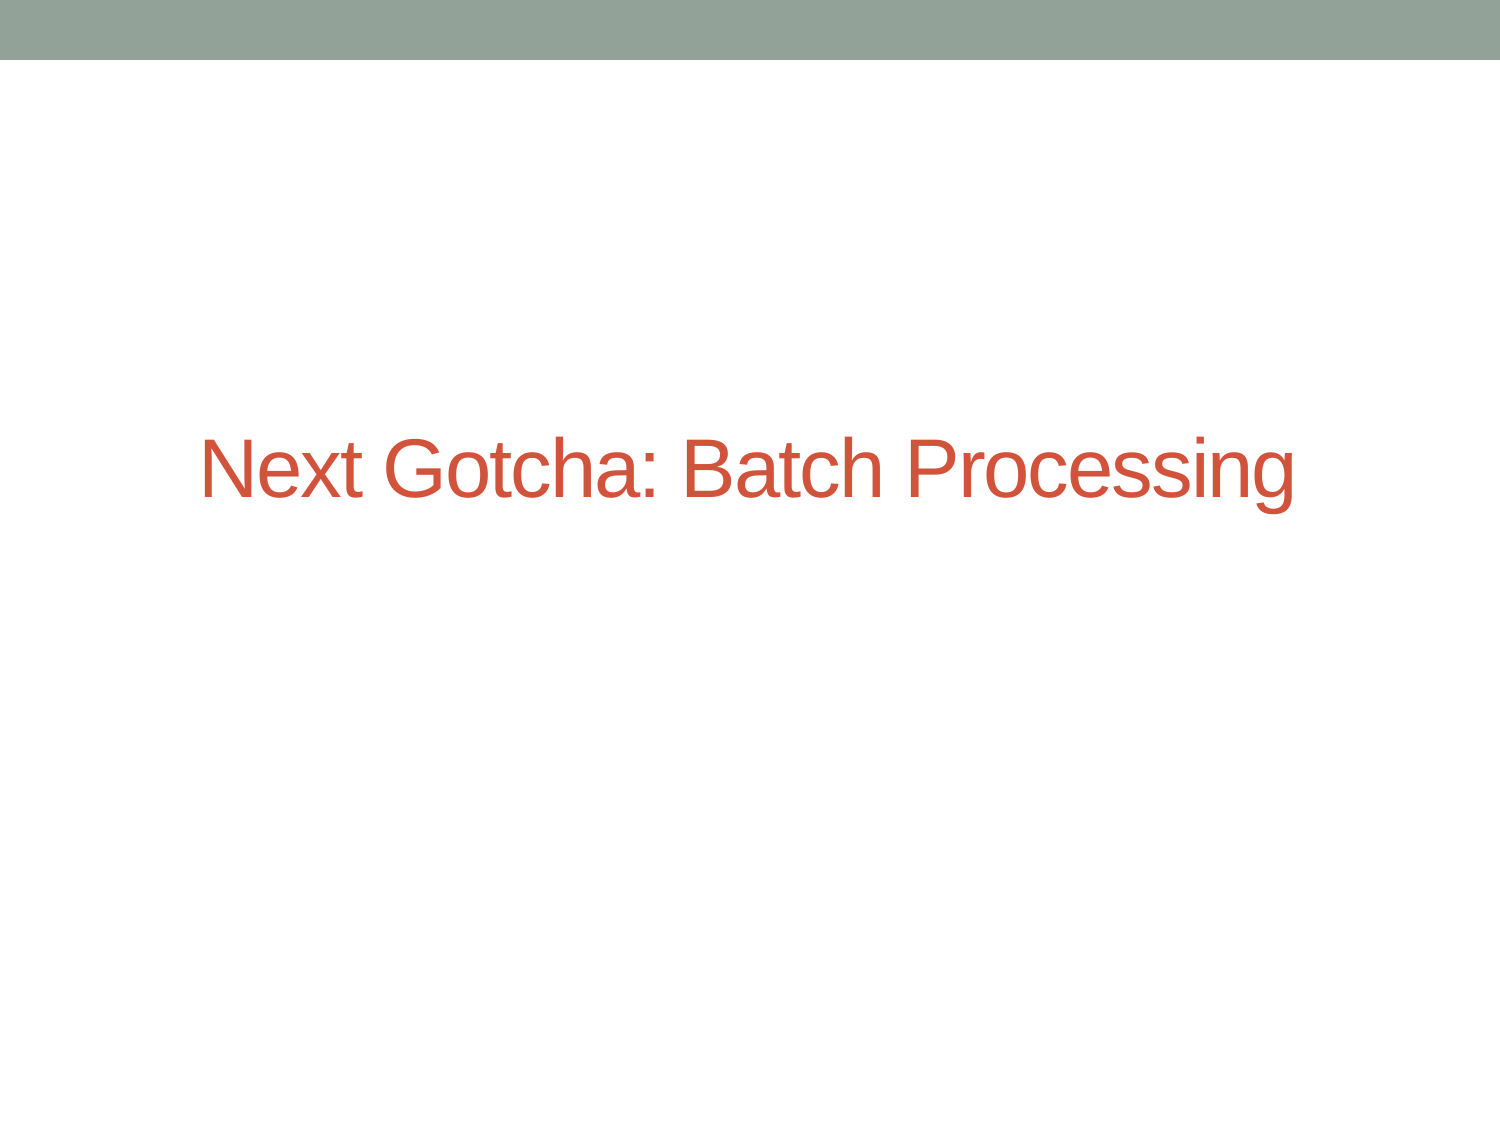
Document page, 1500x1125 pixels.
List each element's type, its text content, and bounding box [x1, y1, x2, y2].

title Next Gotcha: Batch Processing [73, 383, 1424, 546]
